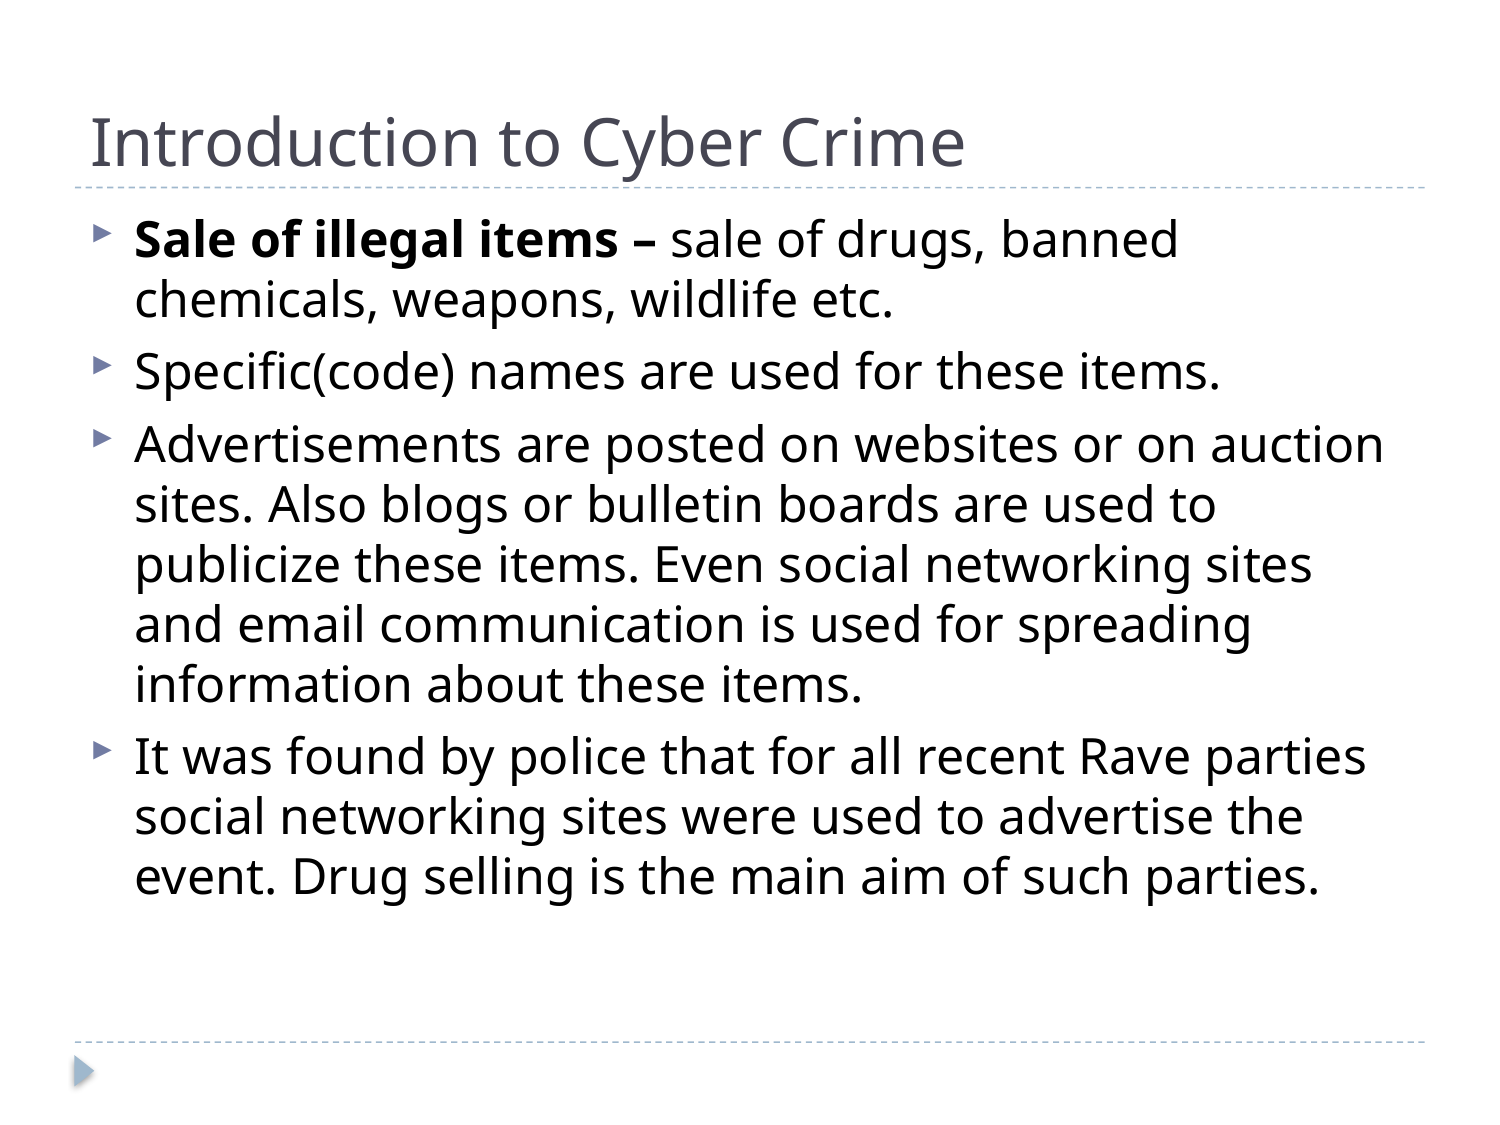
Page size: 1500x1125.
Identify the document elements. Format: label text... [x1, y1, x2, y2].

title Introduction to Cyber Crime [74, 24, 1426, 188]
list Sale of illegal items – sale of drugs, banned chemicals, weapons, wildlife etc. Specific(code) names are used for these items. Advertisements are posted on websites or on auction sites. Also blogs or bulletin boards are used to publicize these items. Even social networking sites and email communication is used for spreading information about these items. It was found by police that for all recent Rave parties social networking sites were used to advertise the event. Drug selling is the main aim of such parties. [74, 199, 1426, 1011]
